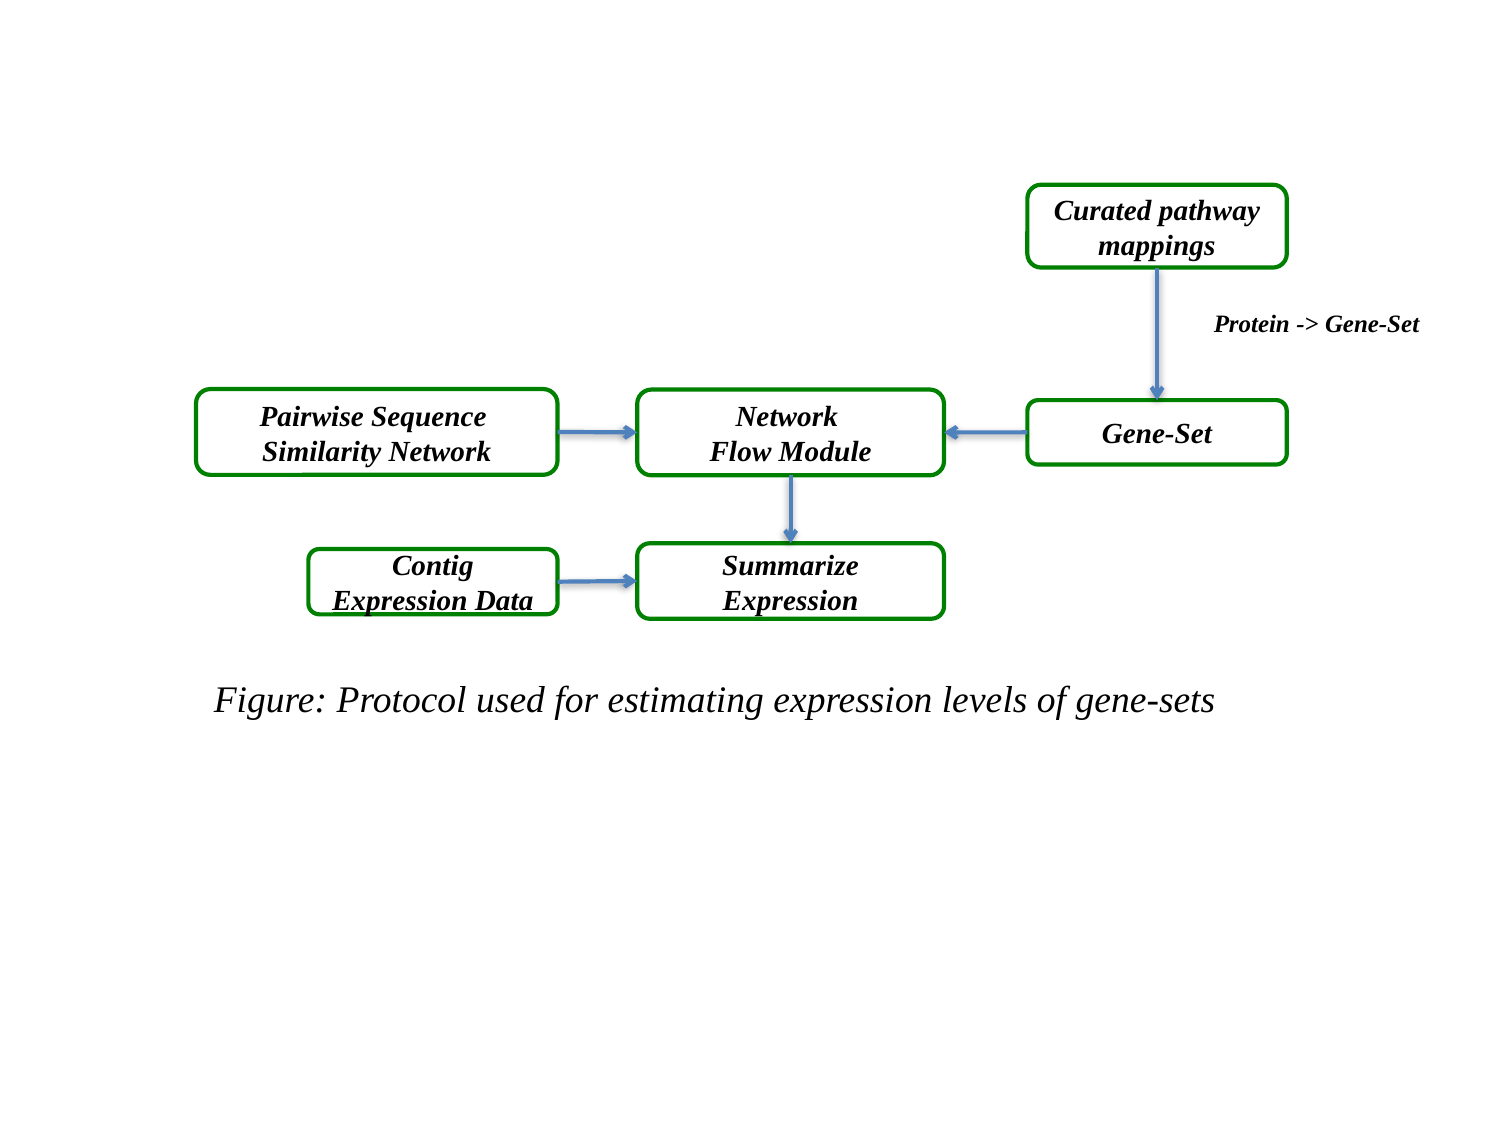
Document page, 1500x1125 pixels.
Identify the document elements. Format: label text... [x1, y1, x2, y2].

text_box Contig Expression Data [306, 546, 560, 617]
text_box Gene-Set [1025, 398, 1289, 467]
text_box Curated pathway mappings [1025, 182, 1289, 270]
text_box Pairwise Sequence Similarity Network [193, 386, 560, 477]
text_box Protein -> Gene-Set [1176, 300, 1457, 346]
text_box Network Flow Module [635, 387, 947, 478]
text_box Figure: Protocol used for estimating expression levels of gene-sets [101, 667, 1329, 728]
text_box Summarize Expression [635, 541, 947, 621]
